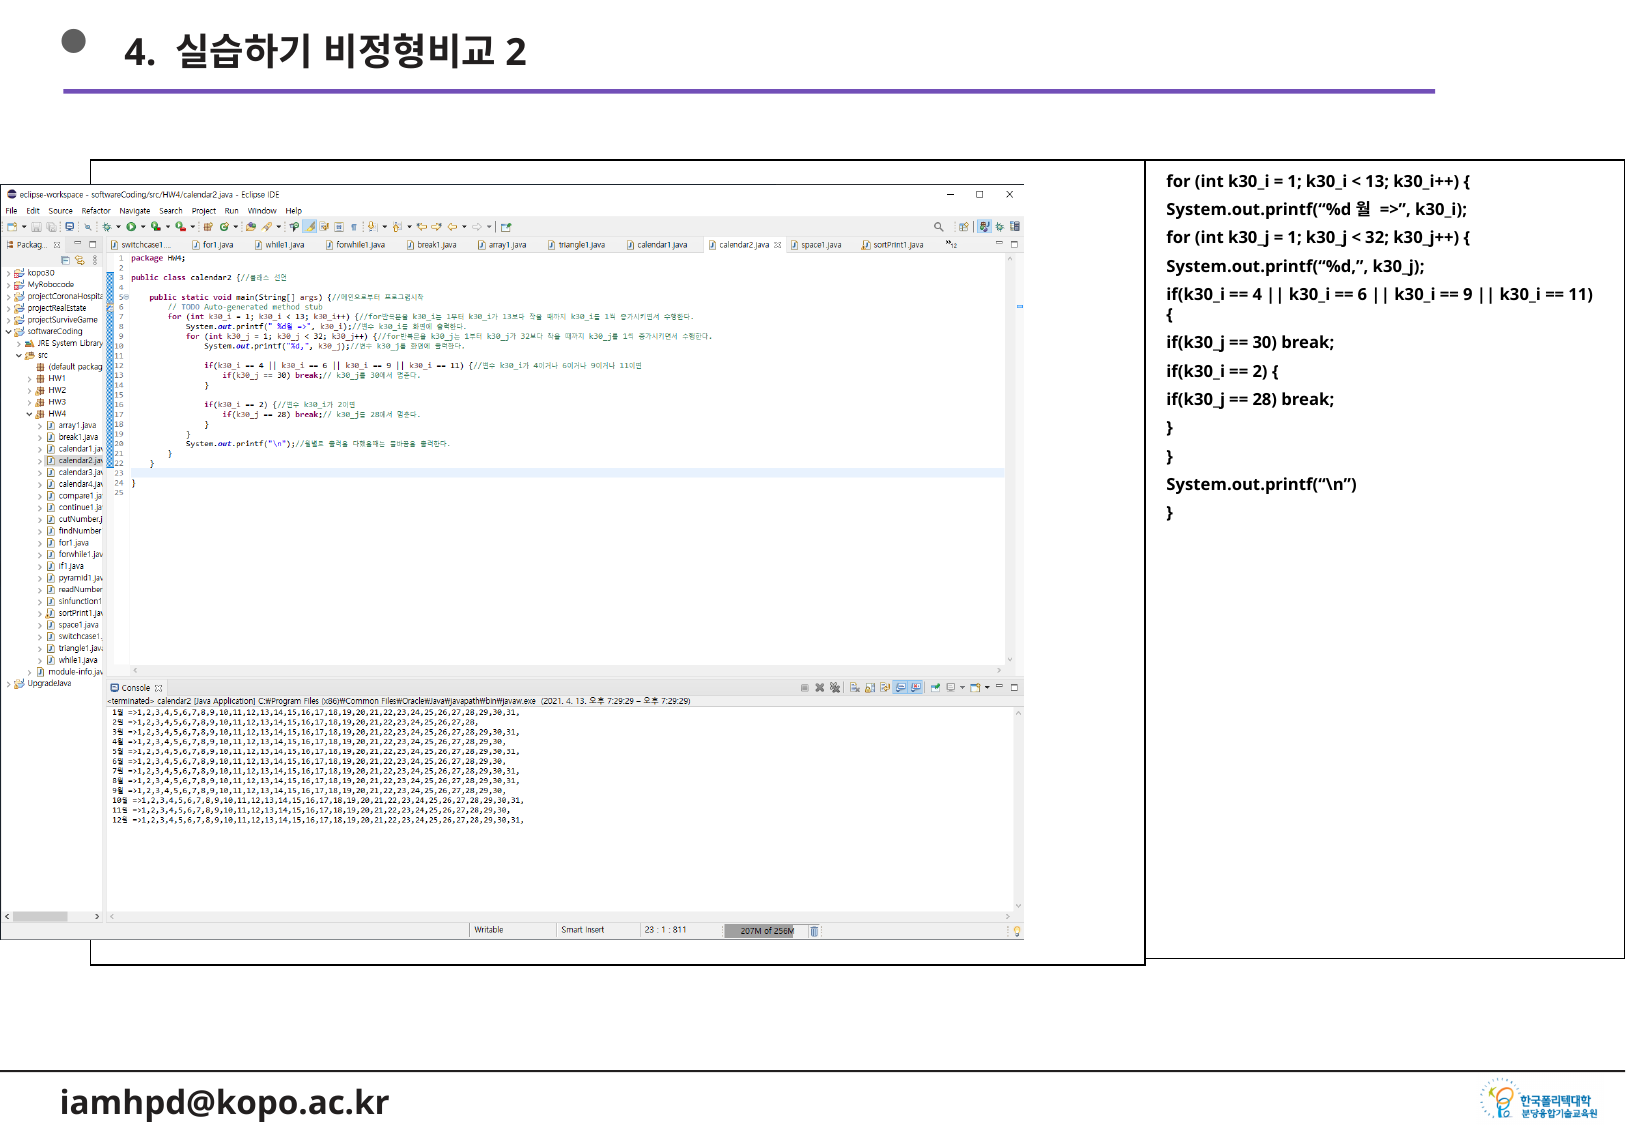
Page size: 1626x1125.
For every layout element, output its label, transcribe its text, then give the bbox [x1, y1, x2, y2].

text_box 4. 실습하기 비정형비교2 [109, 20, 943, 93]
picture [1476, 1073, 1604, 1125]
text_box [90, 160, 1146, 965]
text_box for (int k30_i = 1; k30_i < 13; k30_i++) { System.out.printf(“%d월 =>”, k30_i); for (int k30_j = 1; k30_j < 32; k30_j++) { System.out.printf(“%d,”, k30_j); if(k30_i == 4 || k30_i == 6 || k30_i == 9 || k30_i == 11) { if(k30_j == 30) break; if(k30_i == 2) { if(k30_j == 28) break; } } System.out.printf(“\n”) } [1146, 160, 1625, 959]
picture [0, 184, 1025, 941]
